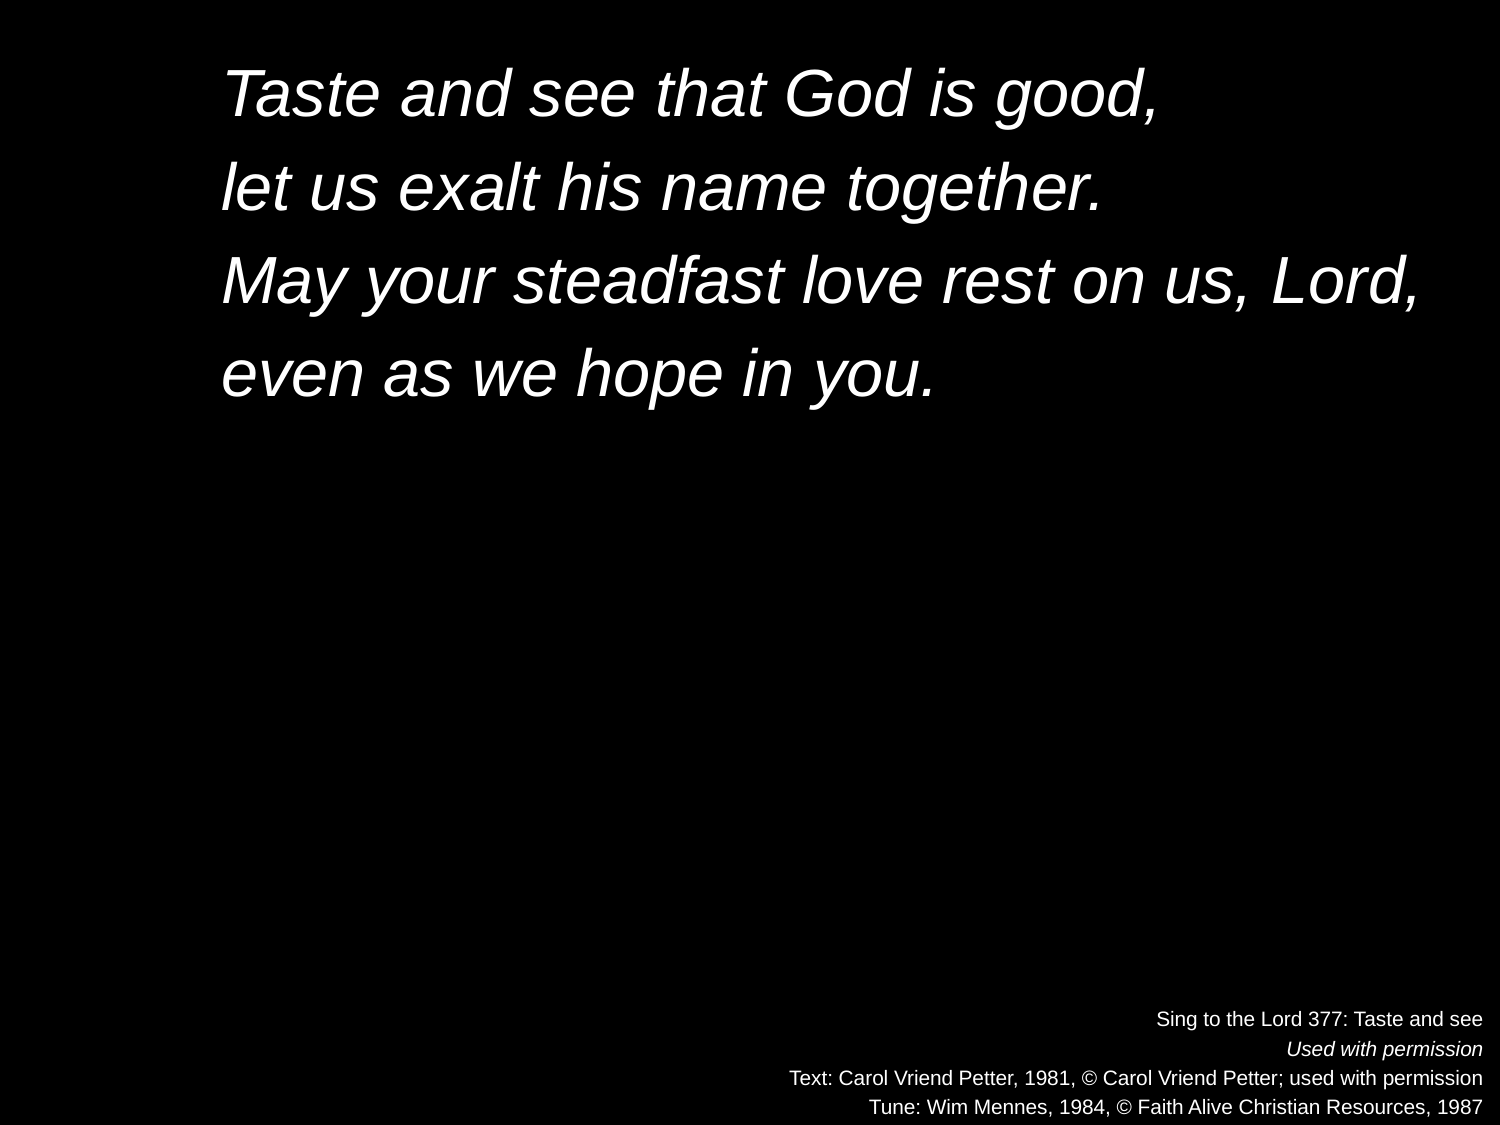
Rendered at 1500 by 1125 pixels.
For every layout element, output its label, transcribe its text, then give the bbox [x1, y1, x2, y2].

text_box Sing to the Lord 377: Taste and see Used with permission Text: Carol Vriend Petter, 1981, © Carol Vriend Petter; used with permission Tune: Wim Mennes, 1984, © Faith Alive Christian Resources, 1987 [0, 998, 1498, 1125]
list Taste and see that God is good, let us exalt his name together. May your steadfast love rest on us, Lord, even as we hope in you. [0, 42, 1500, 1047]
